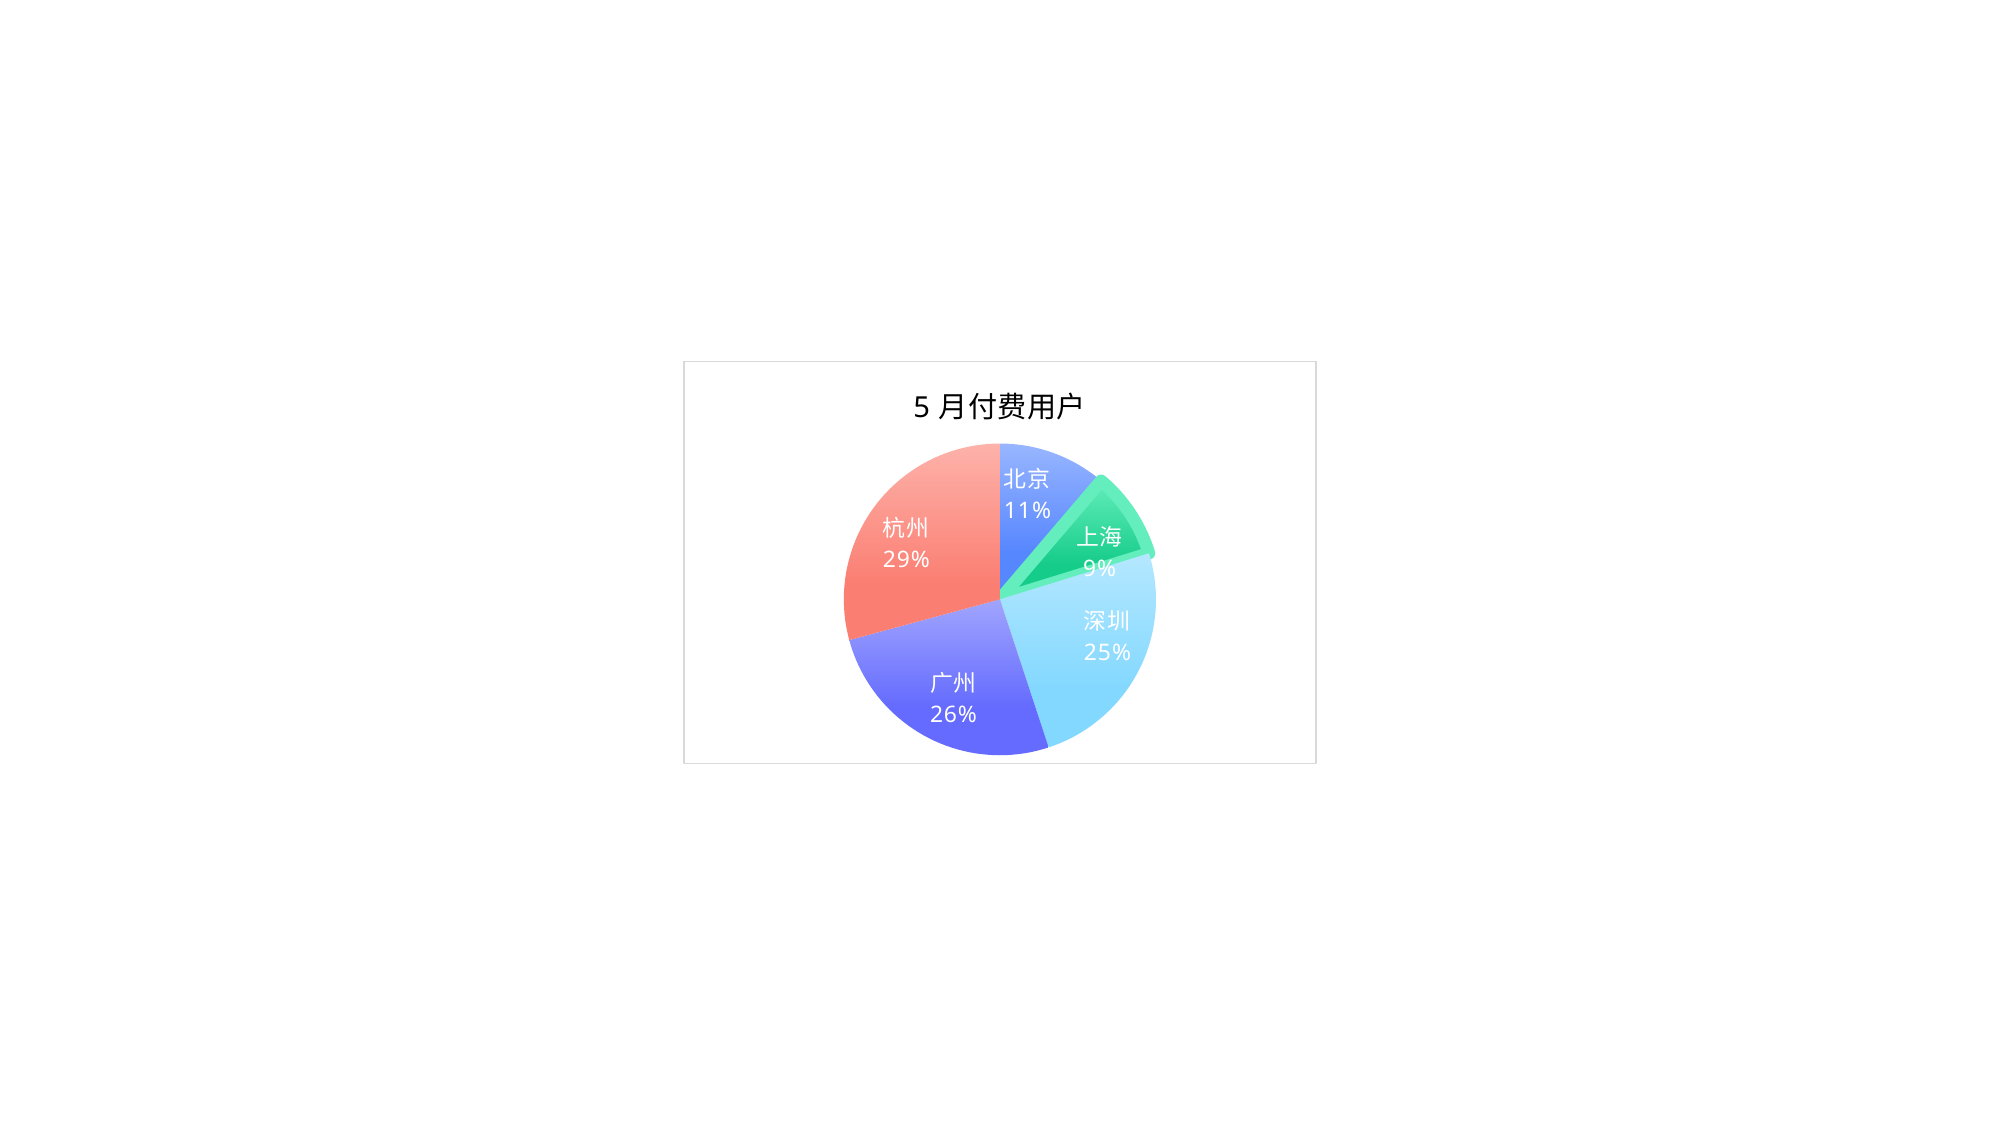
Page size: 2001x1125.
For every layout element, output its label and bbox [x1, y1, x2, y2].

chart [682, 360, 1318, 765]
